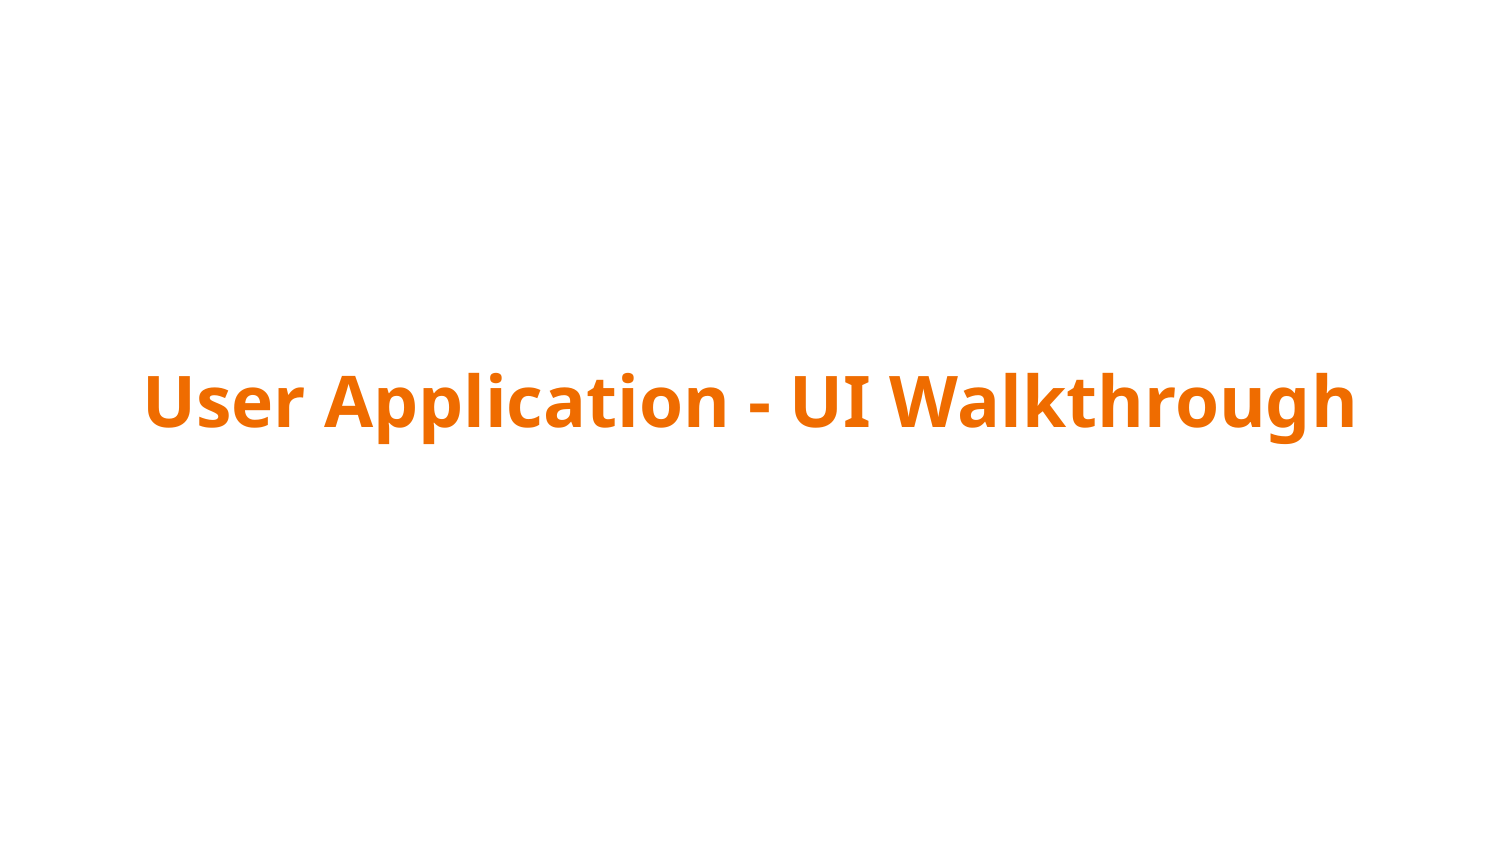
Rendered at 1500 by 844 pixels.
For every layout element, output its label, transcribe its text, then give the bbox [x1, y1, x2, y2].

title User Application - UI Walkthrough [51, 341, 1449, 458]
